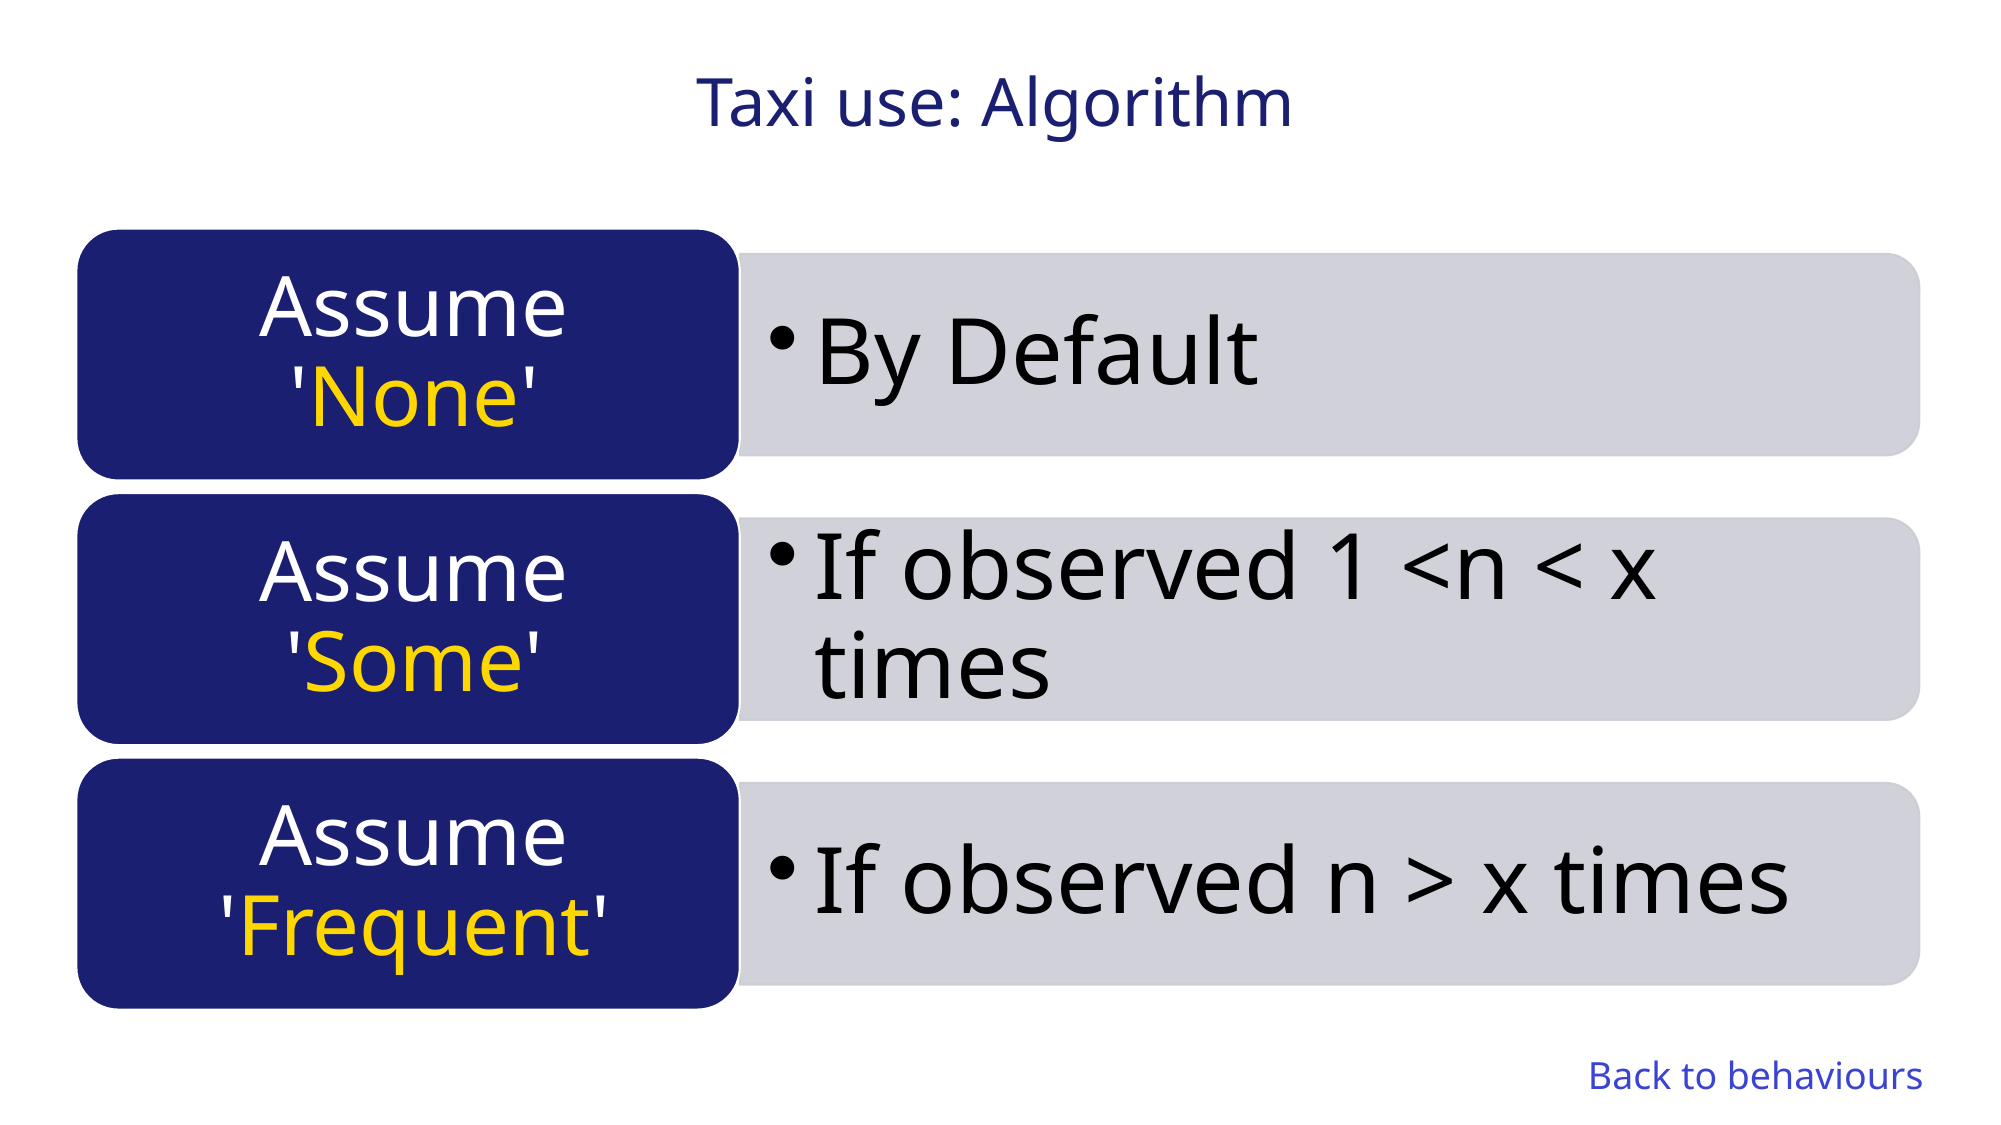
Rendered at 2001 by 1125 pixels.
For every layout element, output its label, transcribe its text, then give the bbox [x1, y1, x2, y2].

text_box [76, 228, 1920, 1011]
text_box Back to behaviours [1587, 1052, 1924, 1104]
title Taxi use: Algorithm [72, 30, 1920, 156]
